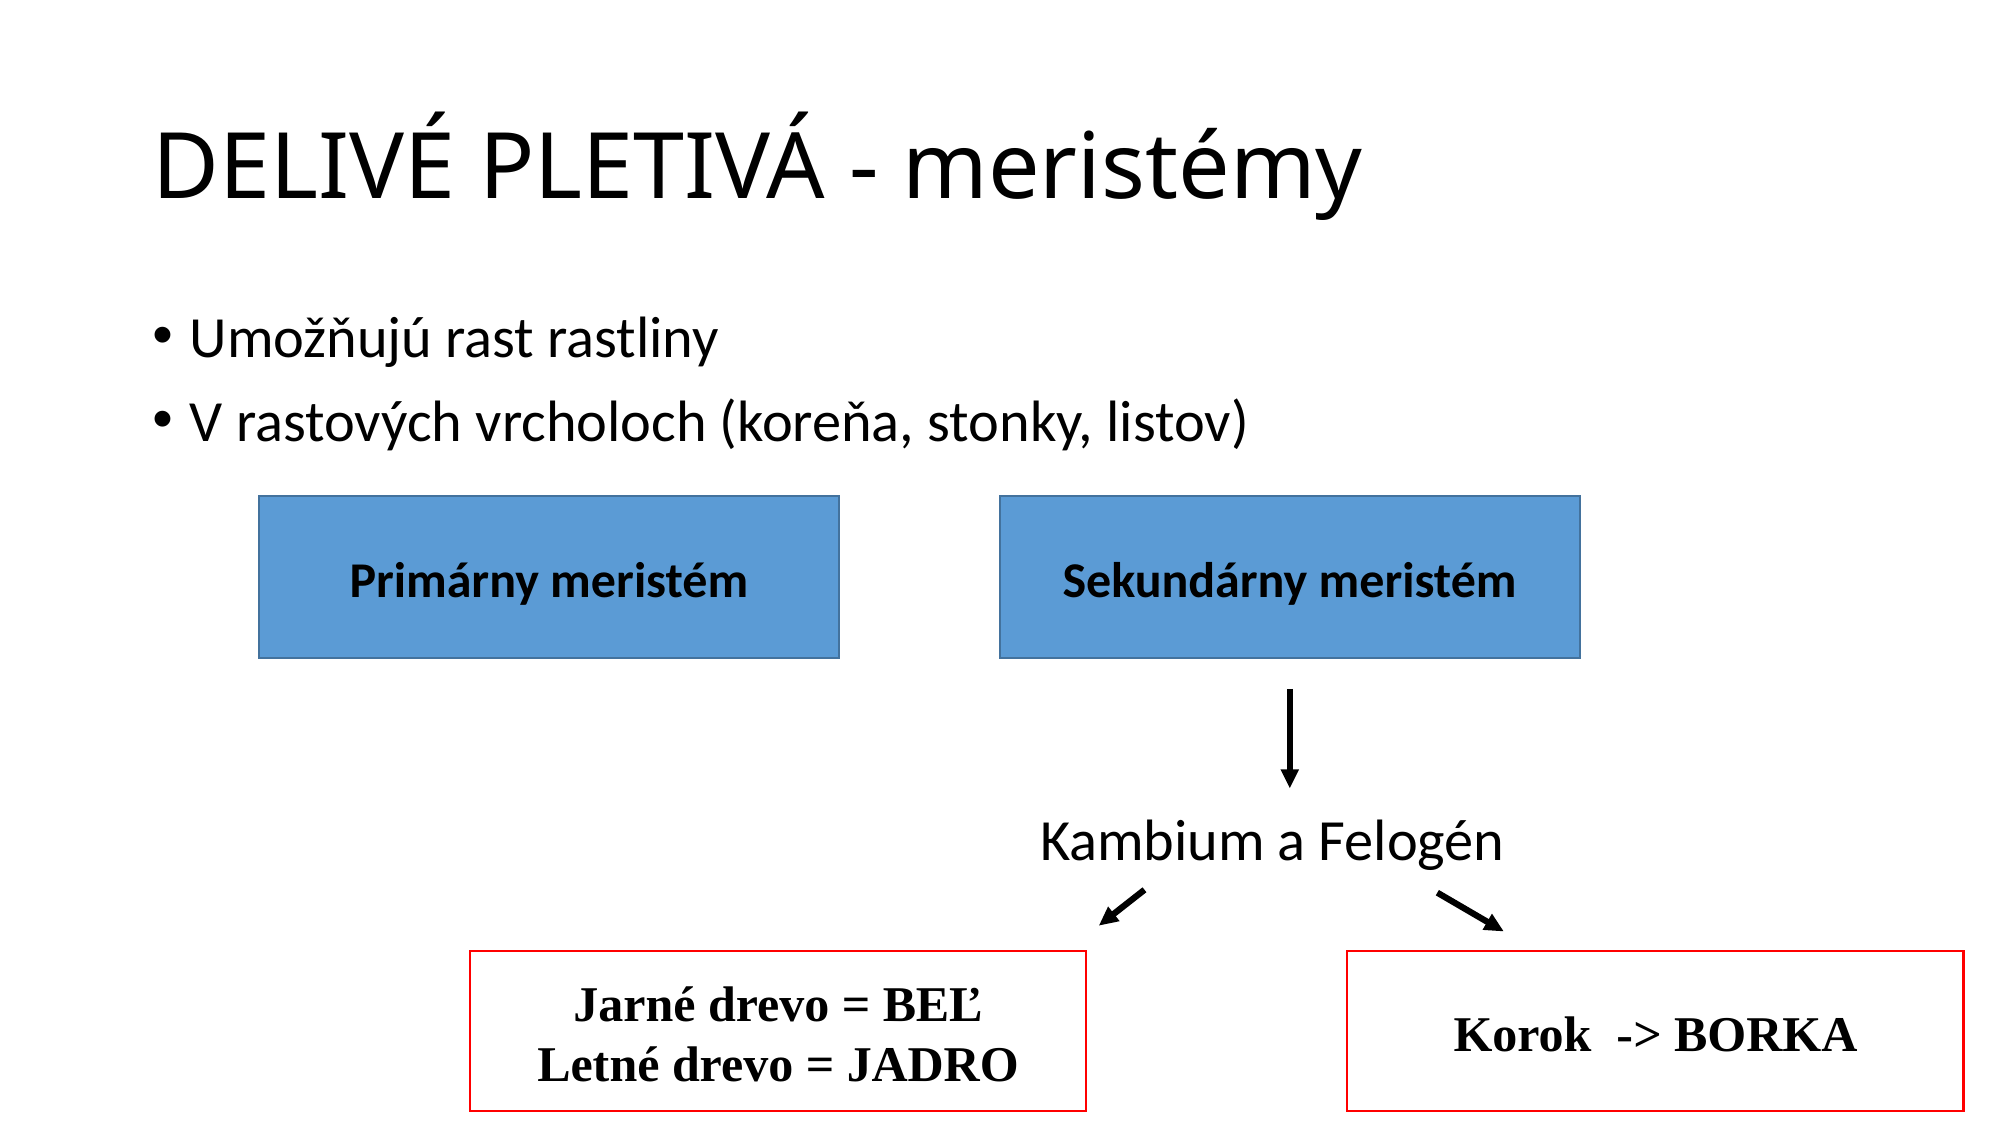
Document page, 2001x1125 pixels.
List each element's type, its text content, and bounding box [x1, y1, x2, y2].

text_box Korok -> BORKA [1346, 950, 1965, 1112]
list Umožňujú rast rastliny V rastových vrcholoch (koreňa, stonky, listov) Kambium a Felogén [137, 299, 1863, 890]
text_box Jarné drevo = BEĽ Letné drevo = JADRO [469, 950, 1087, 1112]
text_box Sekundárny meristém [999, 495, 1581, 659]
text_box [1437, 892, 1504, 932]
text_box Primárny meristém [258, 495, 840, 659]
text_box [1099, 889, 1145, 926]
title DELIVÉ PLETIVÁ - meristémy [137, 59, 1863, 278]
